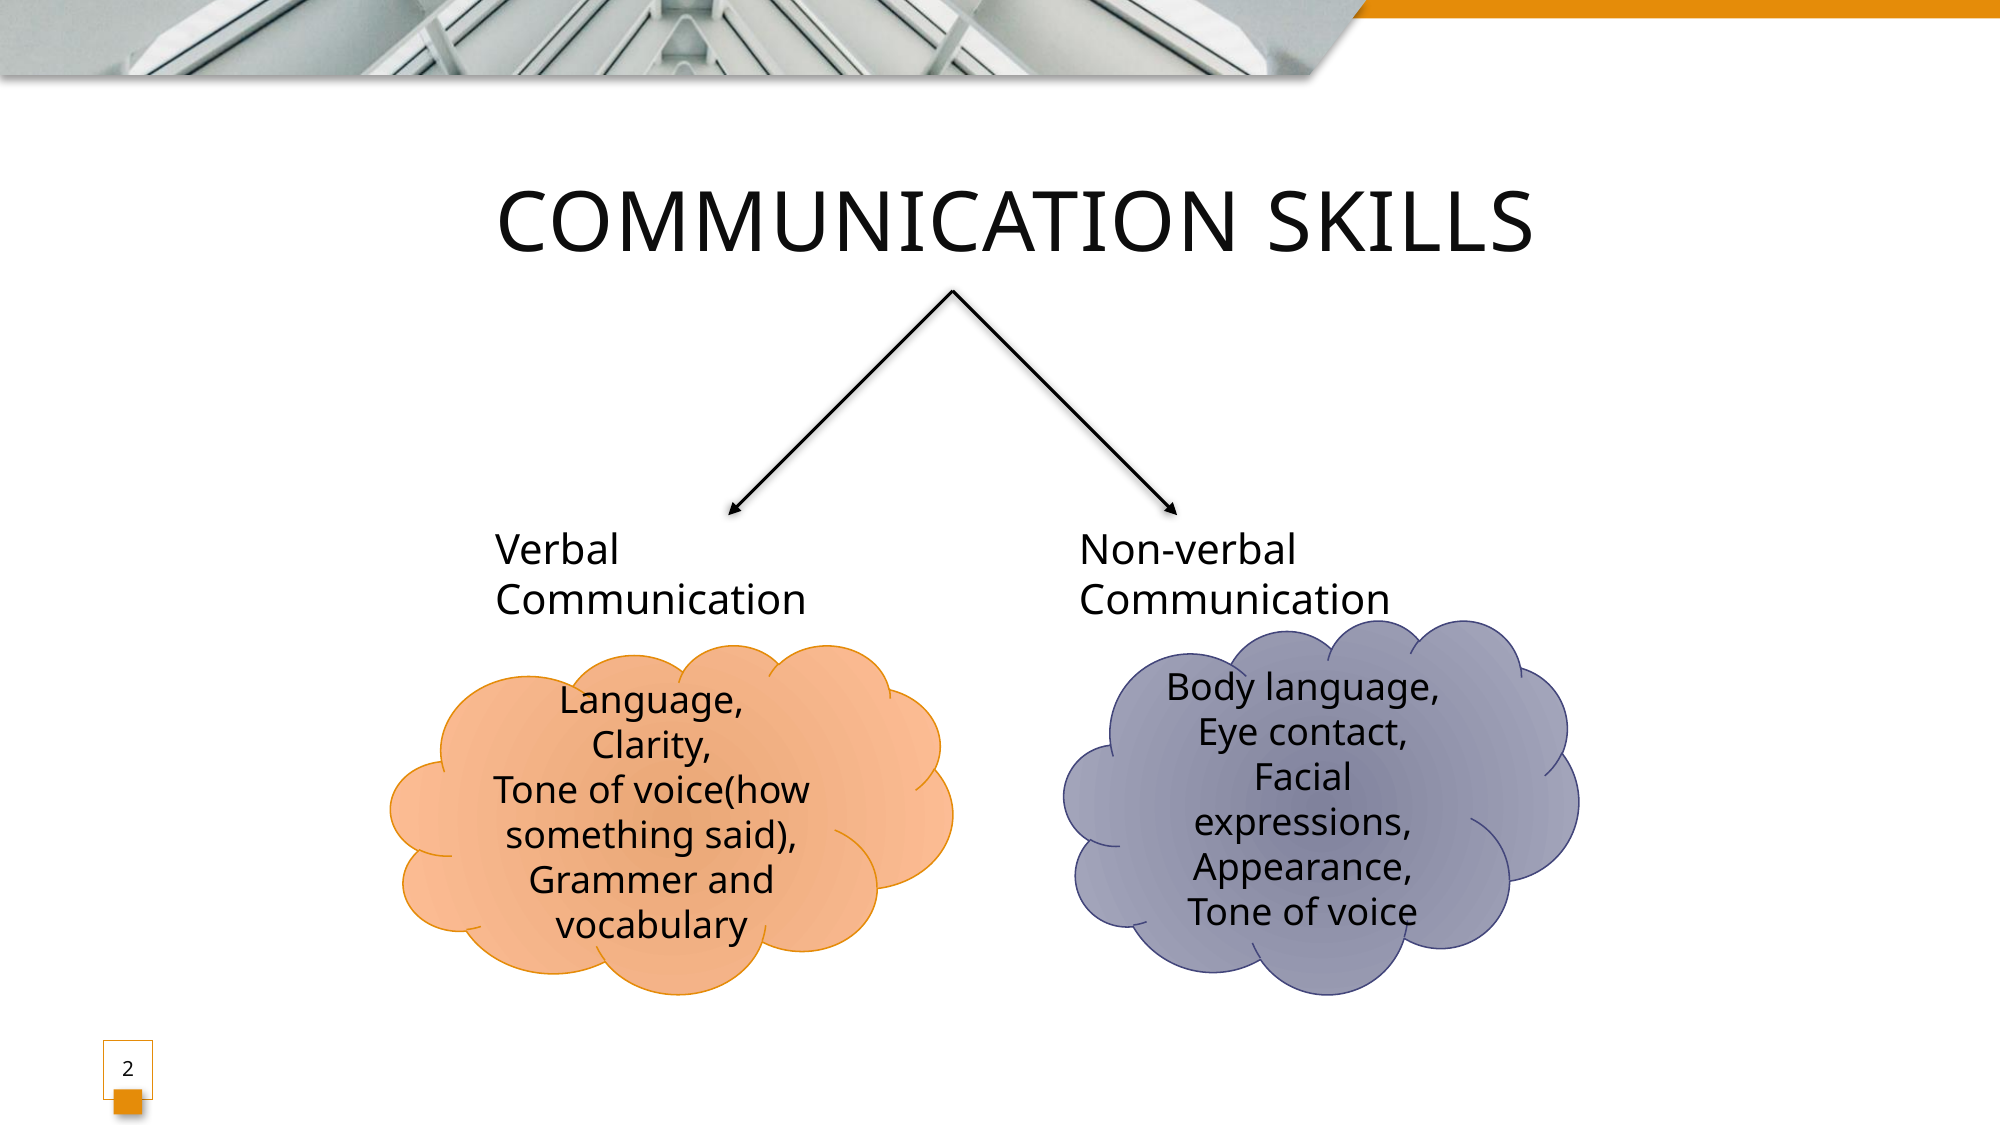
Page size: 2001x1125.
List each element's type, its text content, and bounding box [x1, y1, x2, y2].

text_box Body language, Eye contact, Facial expressions, Appearance, Tone of voice [1062, 620, 1580, 996]
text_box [952, 290, 1178, 516]
text_box [113, 1089, 143, 1115]
picture [0, 0, 1367, 76]
text_box Non-verbal Communication [1064, 515, 1591, 630]
slide_number 2 [103, 1040, 153, 1100]
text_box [728, 290, 947, 516]
title Communication skills [480, 160, 2000, 277]
text_box Language, Clarity, Tone of voice(how something said), Grammer and vocabulary [389, 645, 954, 996]
text_box Verbal Communication [480, 515, 918, 630]
